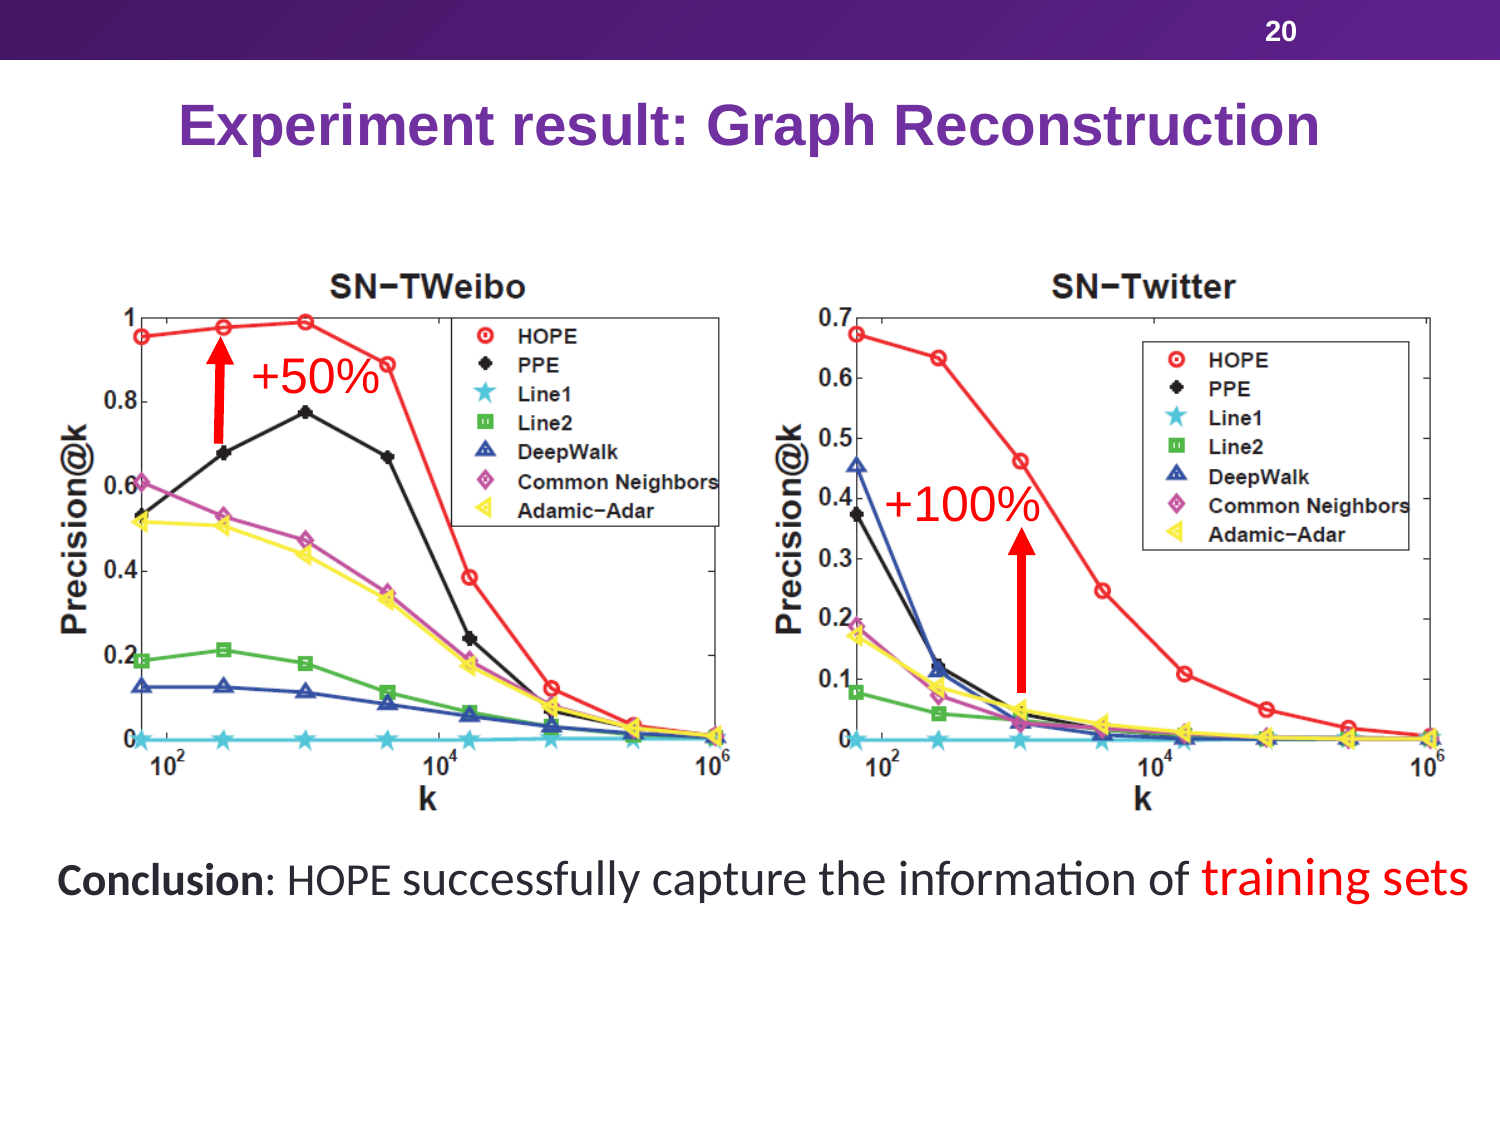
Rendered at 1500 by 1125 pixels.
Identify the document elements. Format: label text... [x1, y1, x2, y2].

text_box Experiment result: Graph Reconstruction [103, 18, 1397, 236]
picture [42, 250, 1461, 826]
slide_number 20 [1250, 3, 1425, 57]
text_box Conclusion: HOPE successfully capture the information of training sets [42, 137, 1496, 1125]
